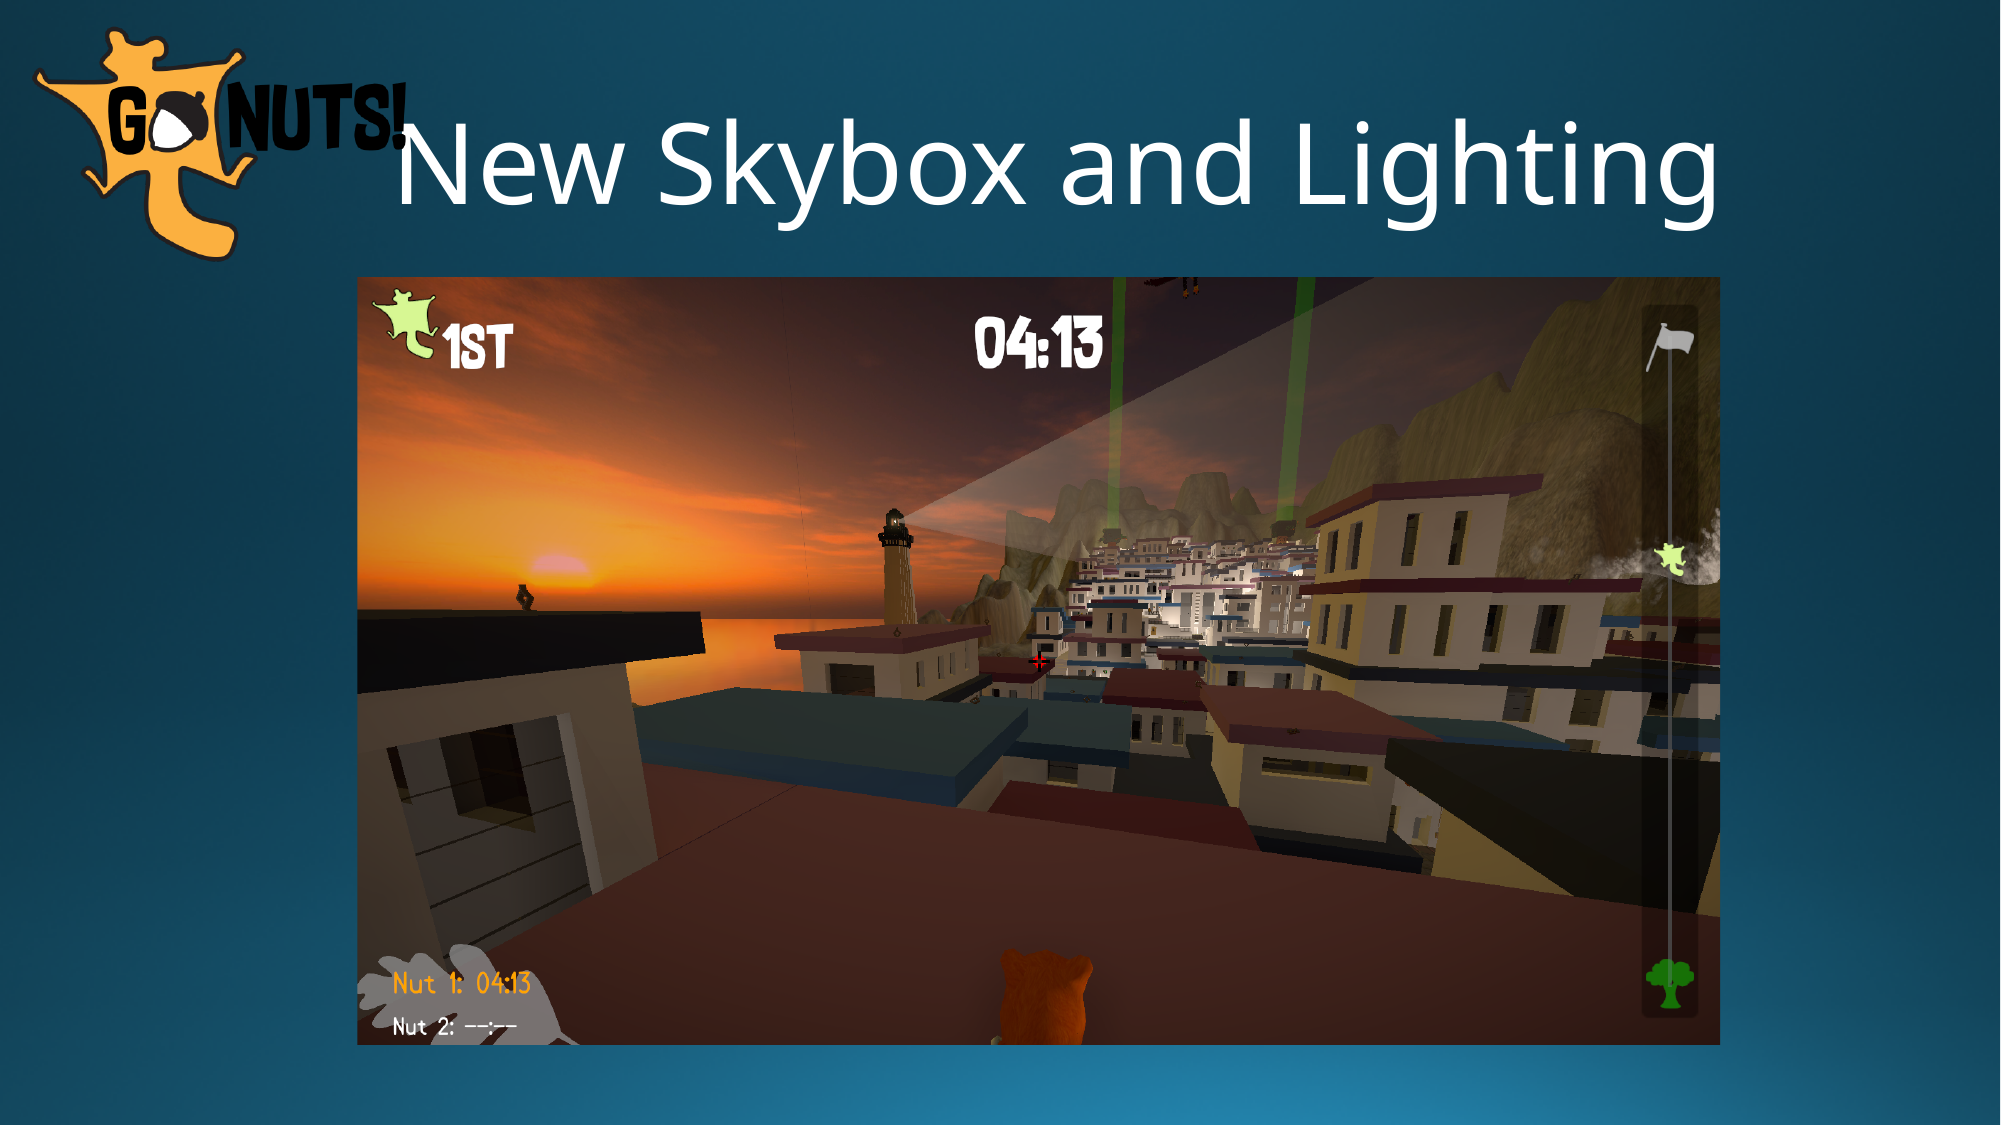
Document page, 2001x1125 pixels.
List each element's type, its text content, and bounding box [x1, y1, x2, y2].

title New Skybox and Lighting [137, 59, 1863, 278]
picture [0, 0, 2001, 1125]
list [357, 277, 1721, 1045]
